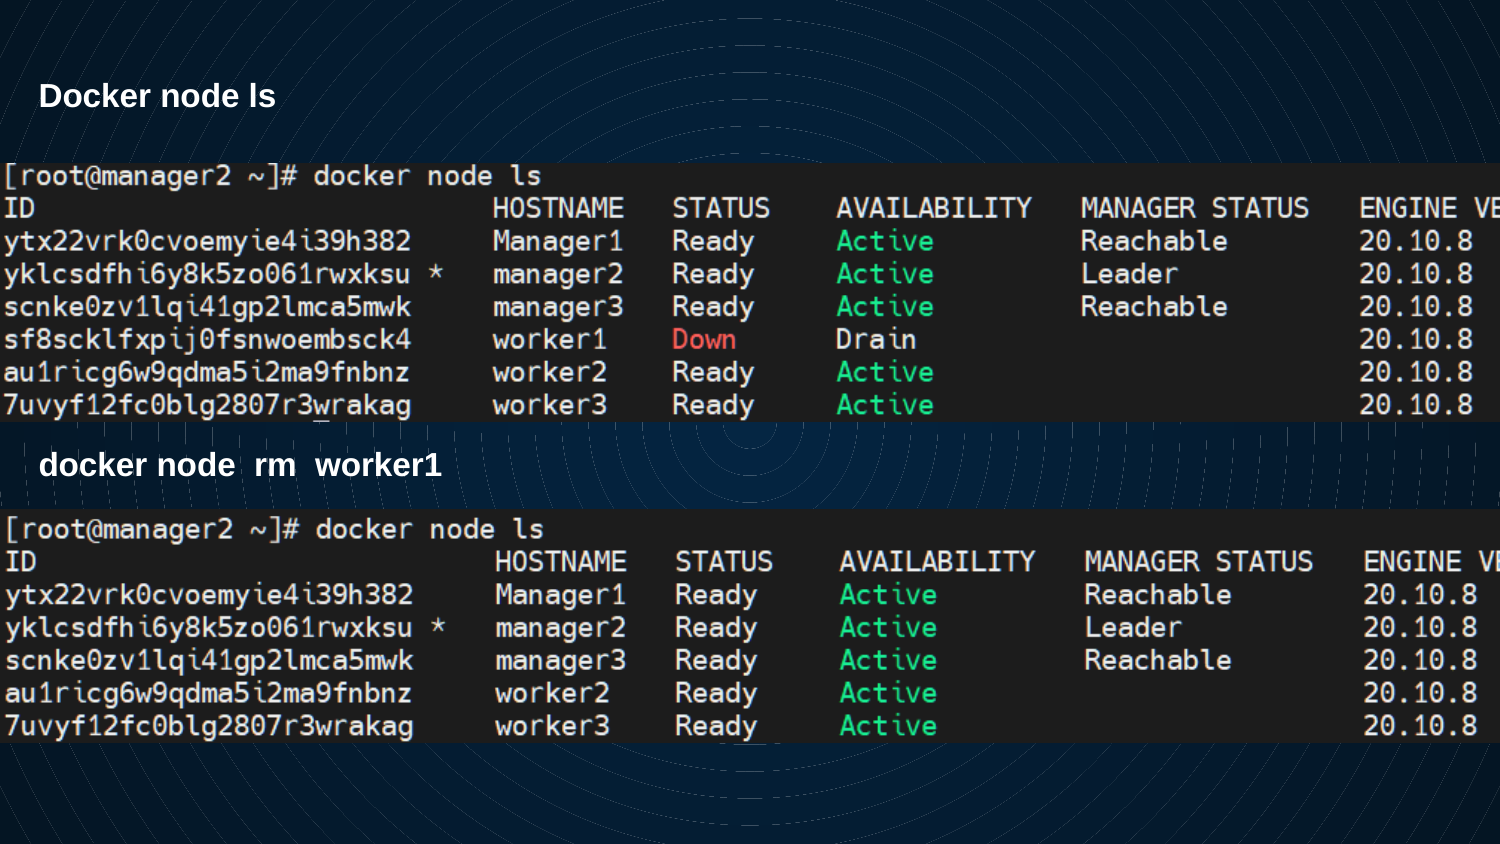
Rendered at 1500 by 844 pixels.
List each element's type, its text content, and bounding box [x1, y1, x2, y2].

text_box docker node rm worker1 [23, 435, 774, 491]
text_box Docker node ls [23, 66, 1422, 122]
picture [0, 163, 1500, 423]
picture [0, 508, 1500, 744]
